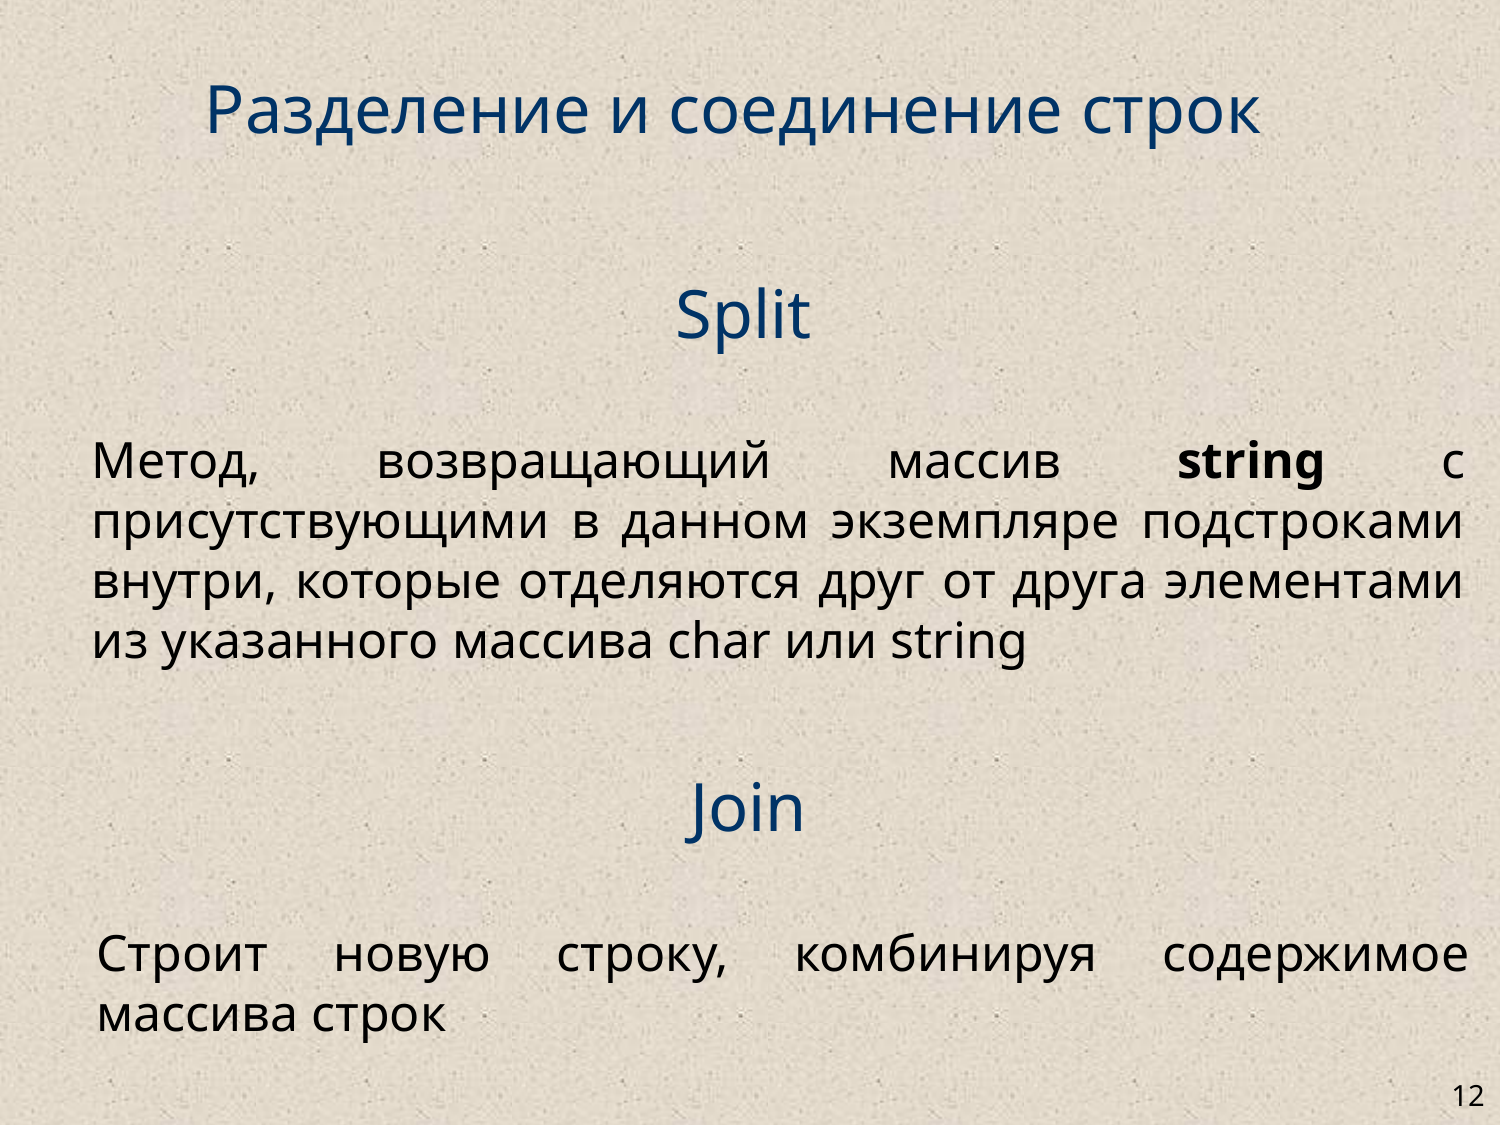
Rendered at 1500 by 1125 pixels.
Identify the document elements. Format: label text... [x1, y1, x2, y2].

title Split [41, 263, 1447, 360]
text_box Строит новую строку, комбинируя содержимое массива строк [81, 913, 1485, 1106]
picture [0, 0, 1500, 1125]
list Метод, возвращающий массив string с присутствующими в данном экземпляре подстроками внутри, которые отделяются друг от друга элементами из указанного массива char или string [76, 420, 1481, 758]
text_box Разделение и соединение строк [0, 59, 1485, 155]
text_box Join [45, 757, 1452, 853]
slide_number 12 [1187, 1049, 1500, 1125]
